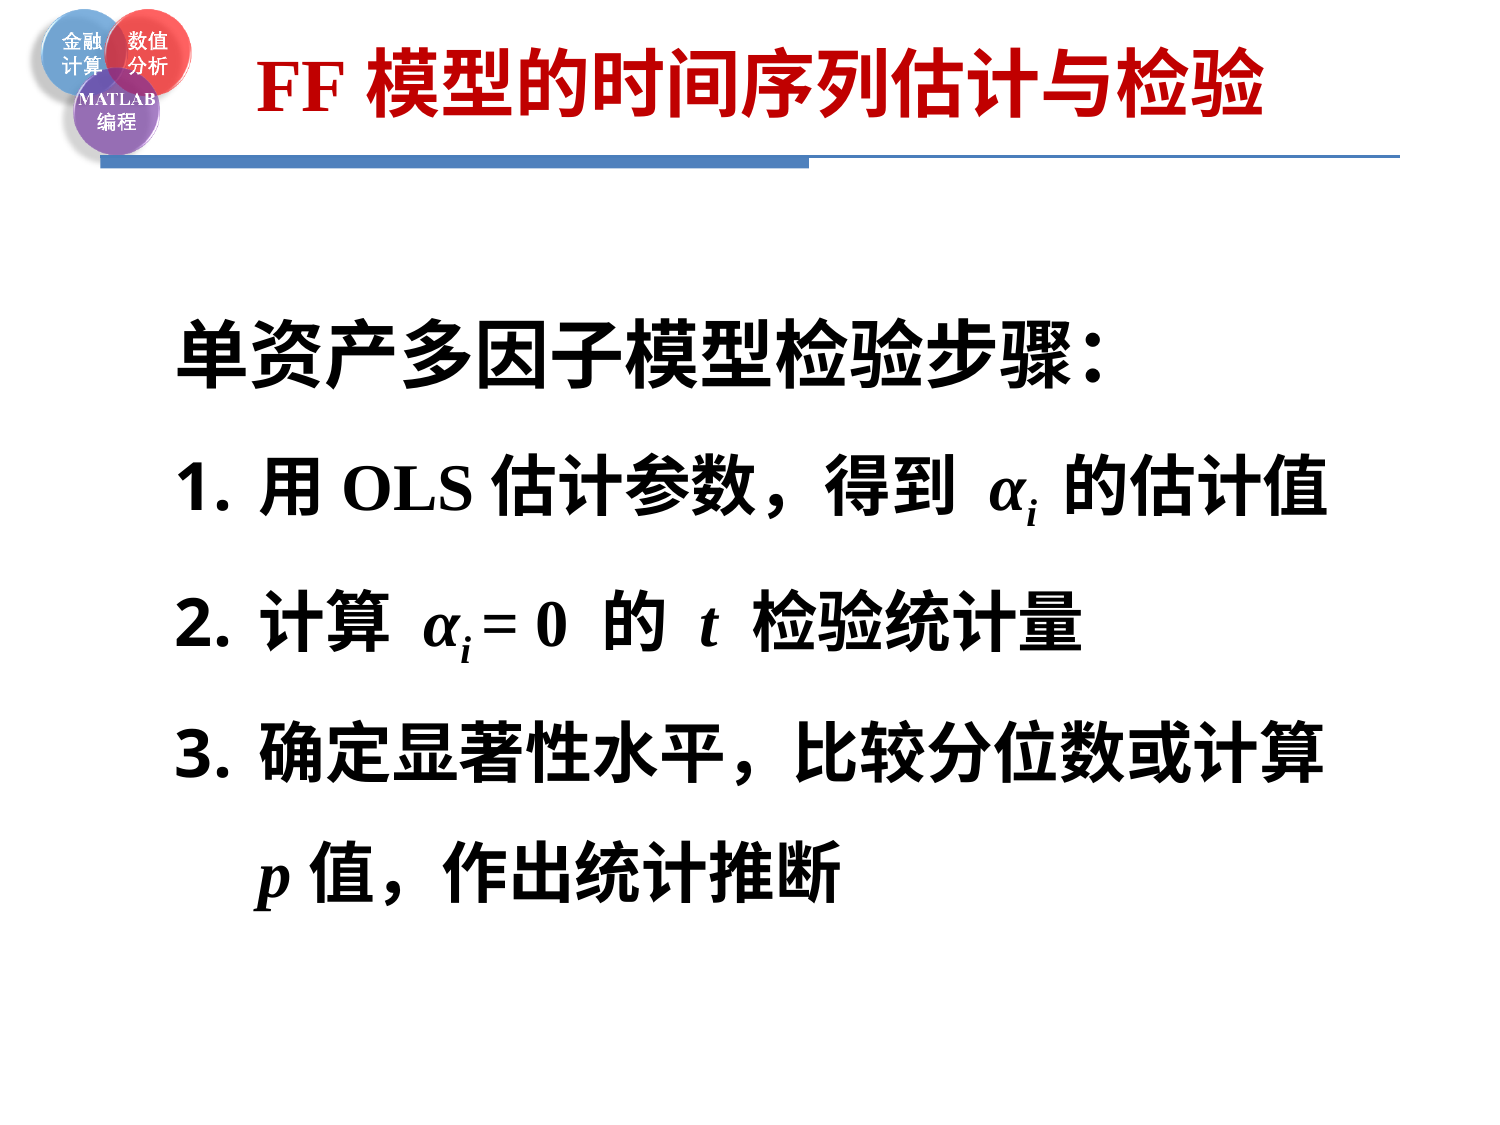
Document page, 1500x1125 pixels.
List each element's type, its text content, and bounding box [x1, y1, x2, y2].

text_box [100, 156, 1400, 169]
text_box 单资产多因子模型检验步骤： 用OLS估计参数，得到 αi 的估计值 计算 αi = 0 的 t 检验统计量 确定显著性水平，比较分位数或计算p值，作出统计推断 [159, 255, 1382, 929]
title FF模型的时间序列估计与检验 [241, 25, 1354, 137]
picture [25, 5, 196, 168]
